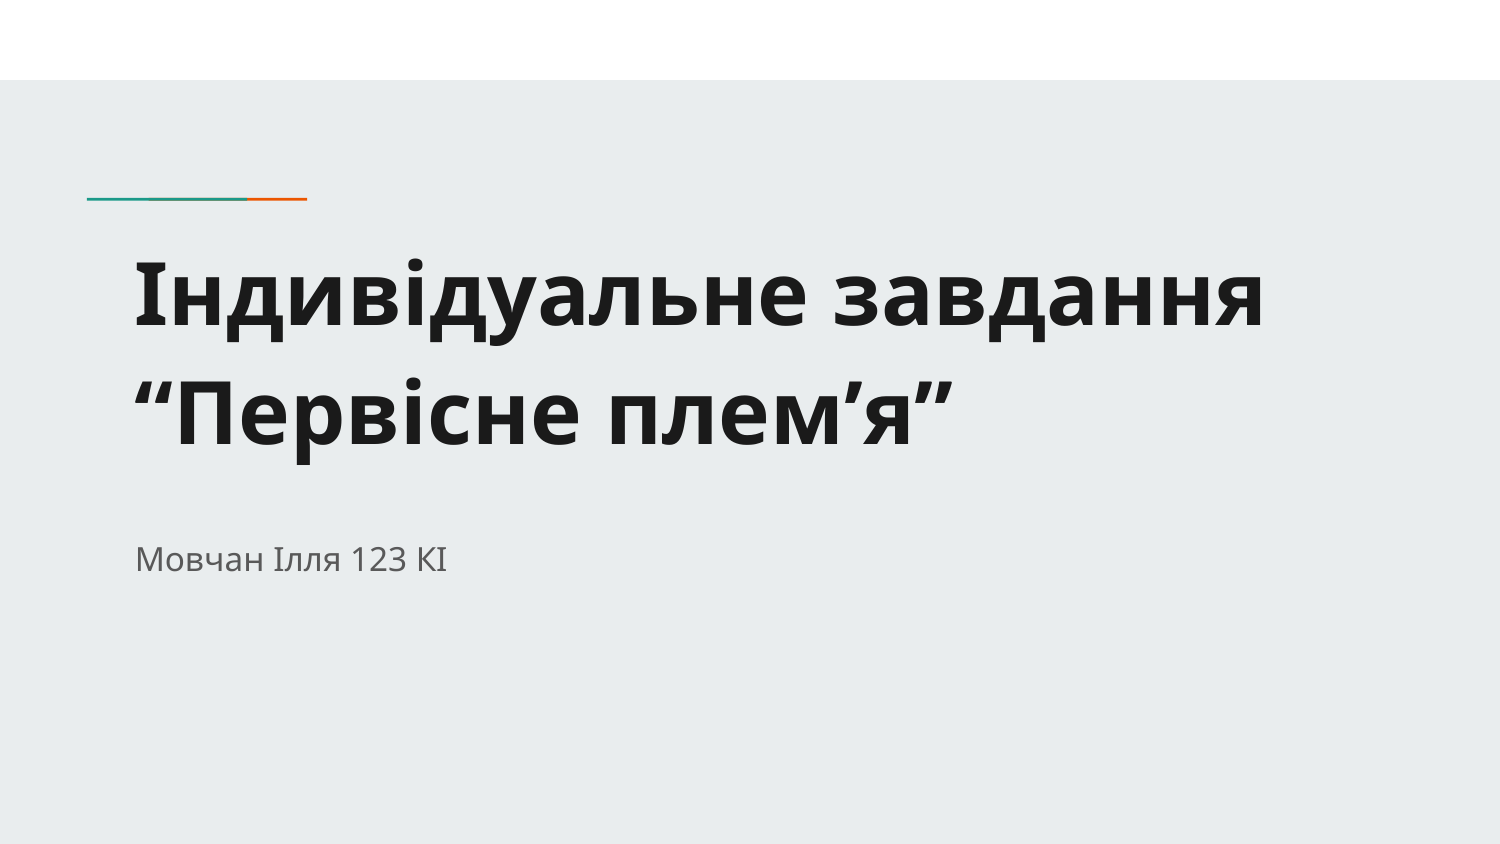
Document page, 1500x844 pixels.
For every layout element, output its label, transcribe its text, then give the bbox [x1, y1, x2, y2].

subtitle Мовчан Ілля 123 КІ [119, 520, 1381, 610]
title Індивідуальне завдання “Первісне плем’я” [119, 216, 1381, 490]
